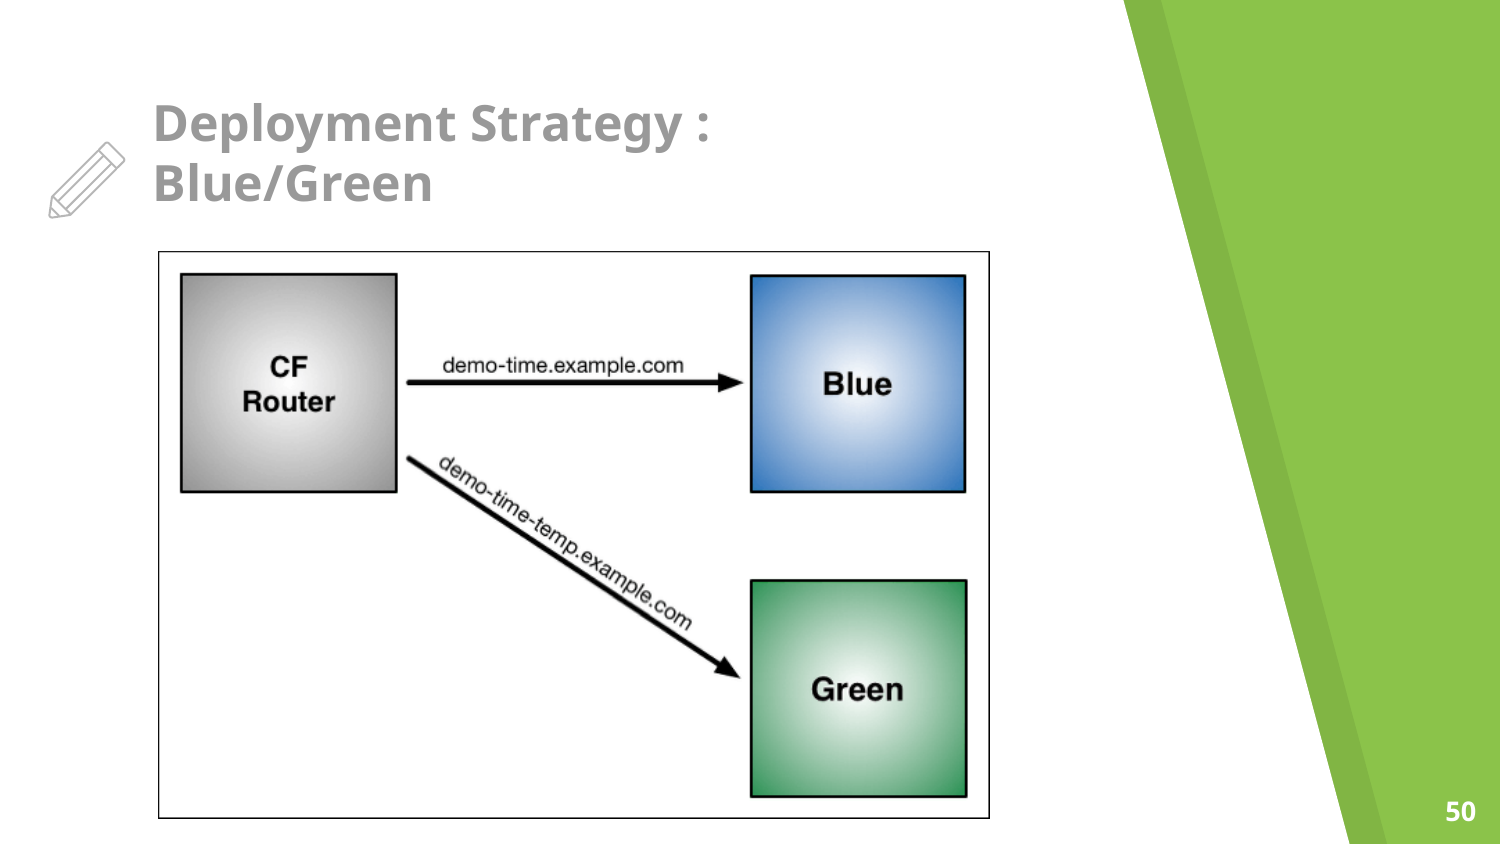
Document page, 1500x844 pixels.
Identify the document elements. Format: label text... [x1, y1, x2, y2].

title Deployment Strategy : Blue/Green [137, 146, 1011, 227]
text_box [49, 142, 125, 218]
picture [158, 250, 990, 819]
slide_number ‹#› [1401, 779, 1492, 844]
